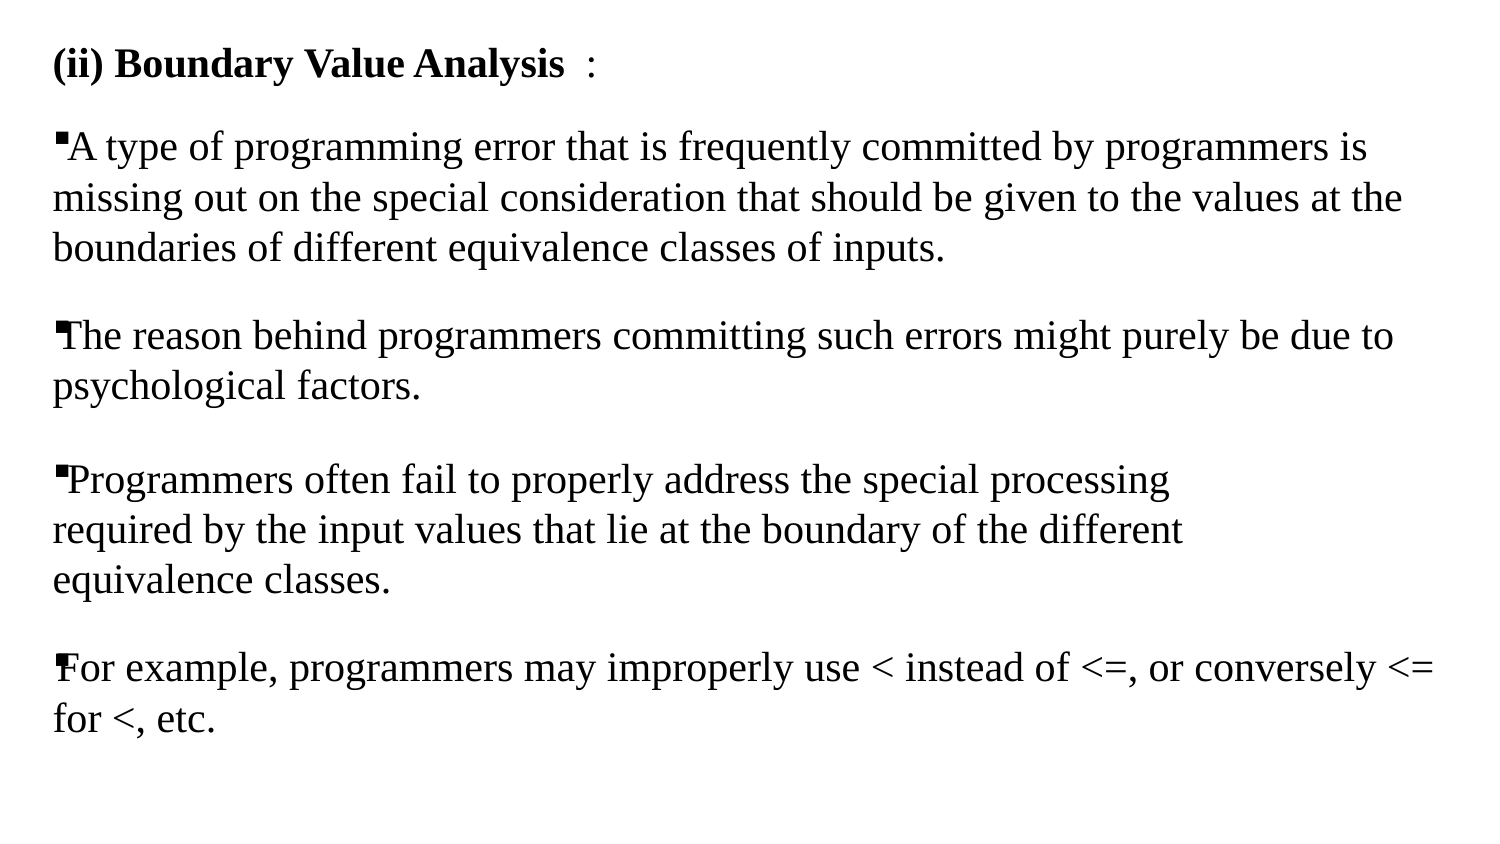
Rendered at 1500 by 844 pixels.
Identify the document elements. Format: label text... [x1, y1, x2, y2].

subtitle (ii) Boundary Value Analysis : A type of programming error that is frequently committed by programmers is missing out on the special consideration that should be given to the values at the boundaries of different equivalence classes of inputs. The reason behind programmers committing such errors might purely be due to psychological factors. Programmers often fail to properly address the special processing required by the input values that lie at the boundary of the different equivalence classes. For example, programmers may improperly use < instead of <=, or conversely <= for <, etc. [37, 28, 1463, 816]
